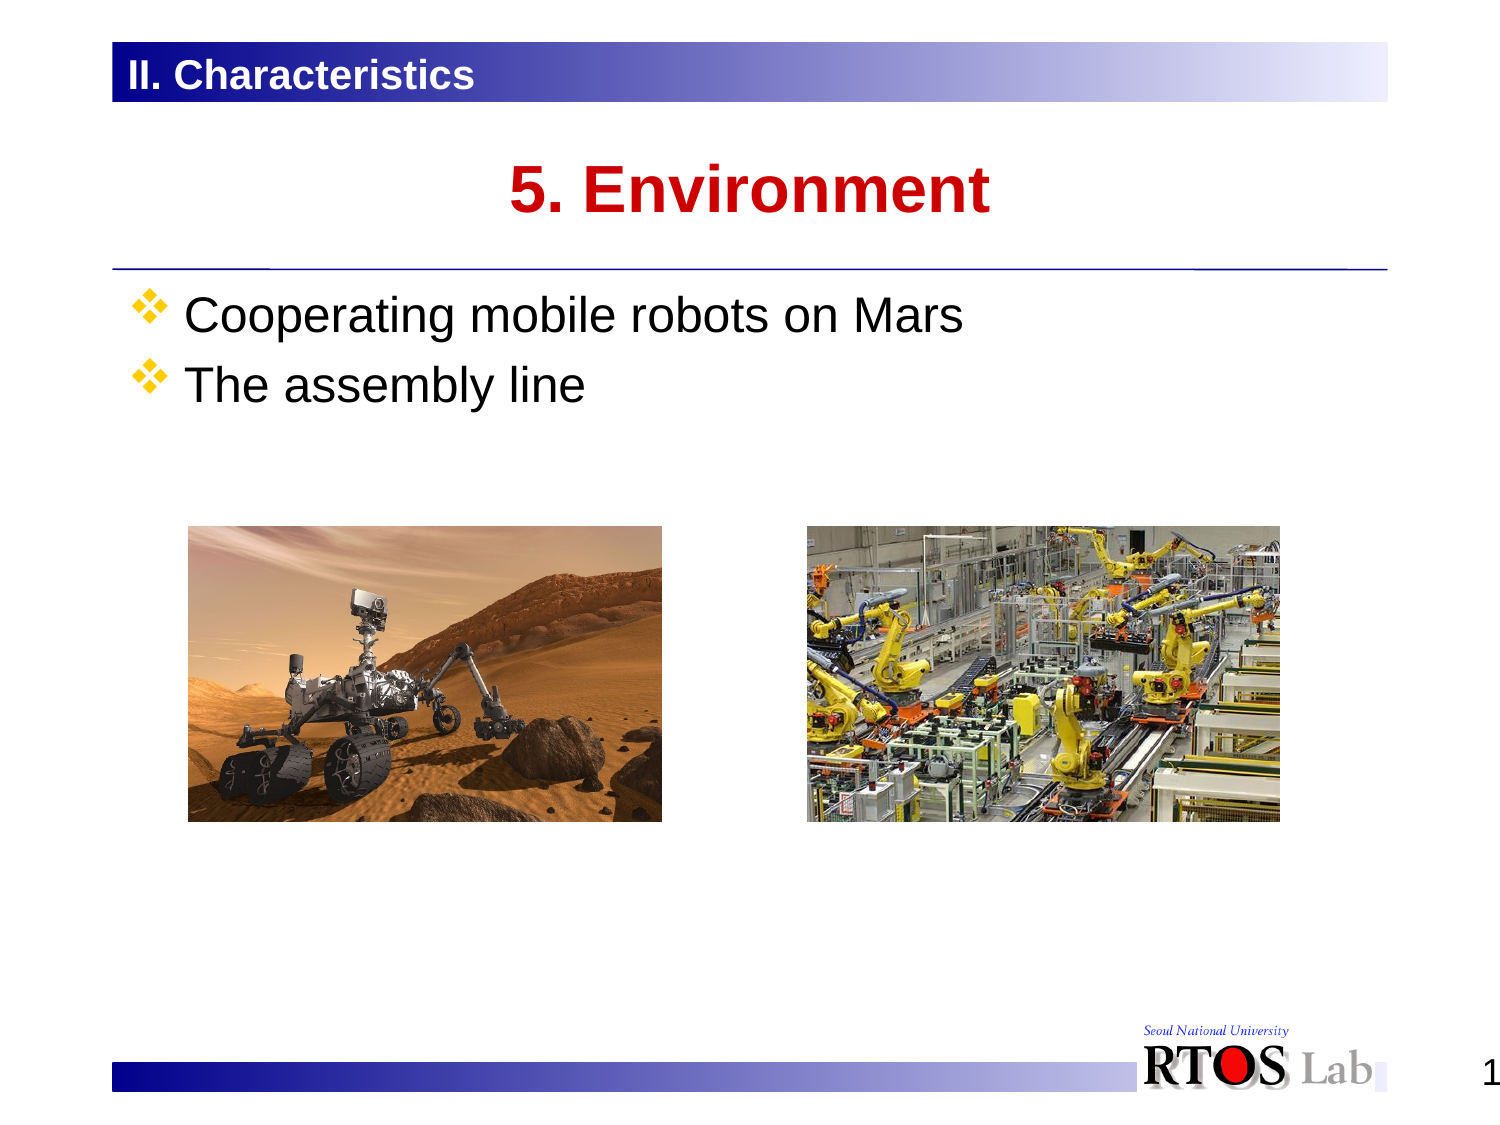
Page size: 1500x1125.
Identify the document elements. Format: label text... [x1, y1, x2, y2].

list Cooperating mobile robots on Mars The assembly line [112, 275, 1388, 1013]
picture [806, 525, 1280, 822]
picture [188, 525, 662, 822]
title 5. Environment [112, 105, 1388, 266]
picture [1137, 1022, 1375, 1093]
list II. Characteristics [112, 45, 1388, 100]
